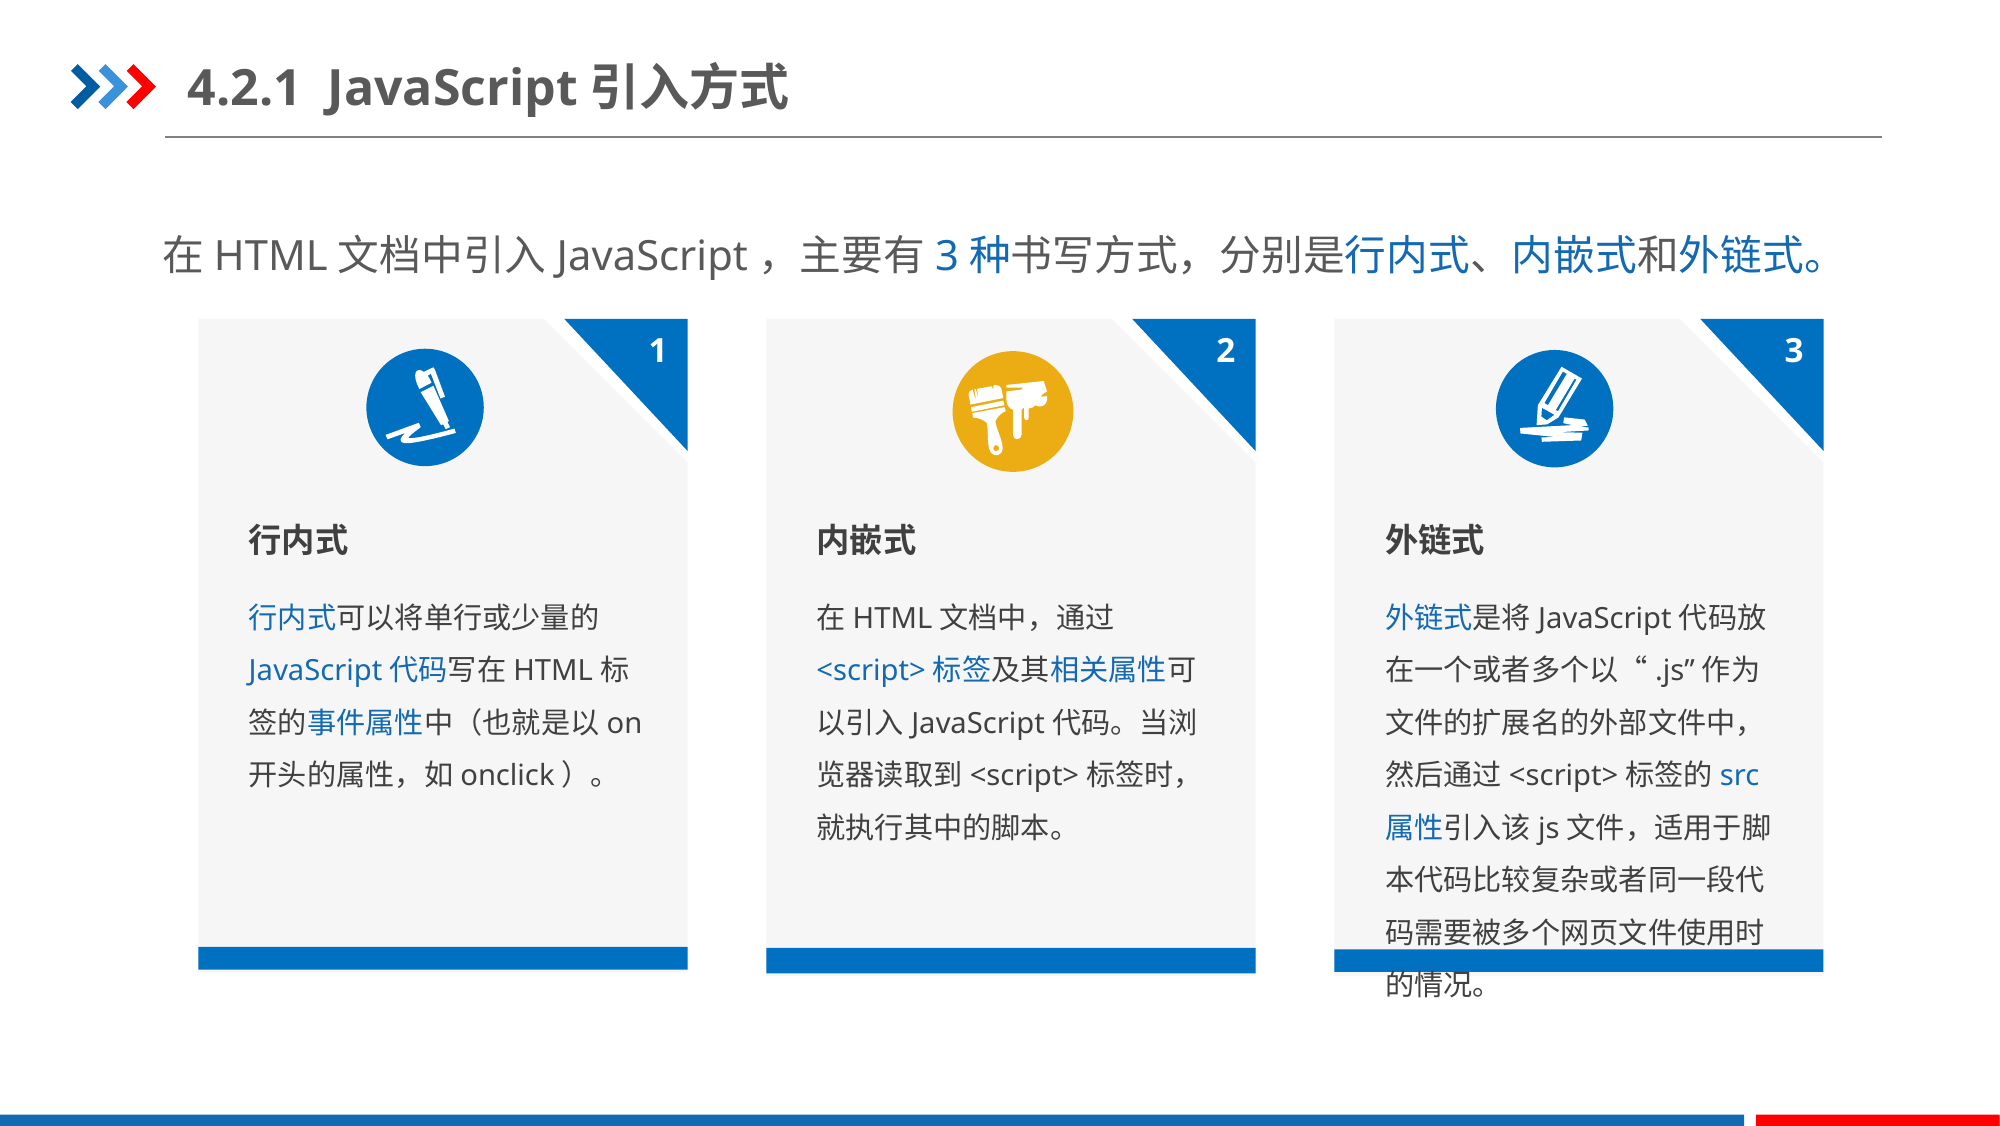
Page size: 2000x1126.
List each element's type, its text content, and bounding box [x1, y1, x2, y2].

text_box 外链式是将JavaScript代码放在一个或者多个以“.js”作为文件的扩展名的外部文件中，然后通过<script>标签的src属性引入该js文件，适用于脚本代码比较复杂或者同一段代码需要被多个网页文件使用时的情况。 [1370, 574, 1804, 1009]
text_box [1493, 347, 1616, 470]
text_box [1804, 949, 1824, 972]
text_box [1334, 949, 1370, 972]
text_box [766, 947, 1256, 974]
text_box [971, 400, 1006, 456]
text_box [196, 316, 690, 974]
text_box [364, 346, 486, 469]
text_box 2 [1132, 318, 1256, 452]
text_box [385, 367, 456, 444]
text_box 内嵌式 [801, 503, 1162, 567]
text_box 在HTML文档中引入JavaScript，主要有3种书写方式，分别是行内式、内嵌式和外链式。 [142, 194, 1855, 290]
text_box [1332, 316, 1826, 979]
text_box 外链式 [1370, 503, 1730, 567]
text_box 行内式 [233, 503, 594, 567]
text_box [1006, 381, 1048, 440]
text_box [1520, 366, 1589, 442]
text_box [950, 349, 1076, 474]
text_box [764, 316, 1258, 979]
text_box 1 [564, 318, 688, 452]
text_box 在HTML文档中，通过<script>标签及其相关属性可以引入JavaScript代码。当浏览器读取到<script>标签时，就执行其中的脚本。 [801, 574, 1236, 852]
text_box [198, 946, 688, 970]
text_box 3 [1700, 318, 1824, 451]
text_box 行内式可以将单行或少量的JavaScript代码写在HTML标签的事件属性中（也就是以on开头的属性，如onclick）。 [233, 574, 668, 799]
text_box 4.2.1 JavaScript引入方式 [187, 43, 827, 127]
text_box [968, 384, 1004, 405]
